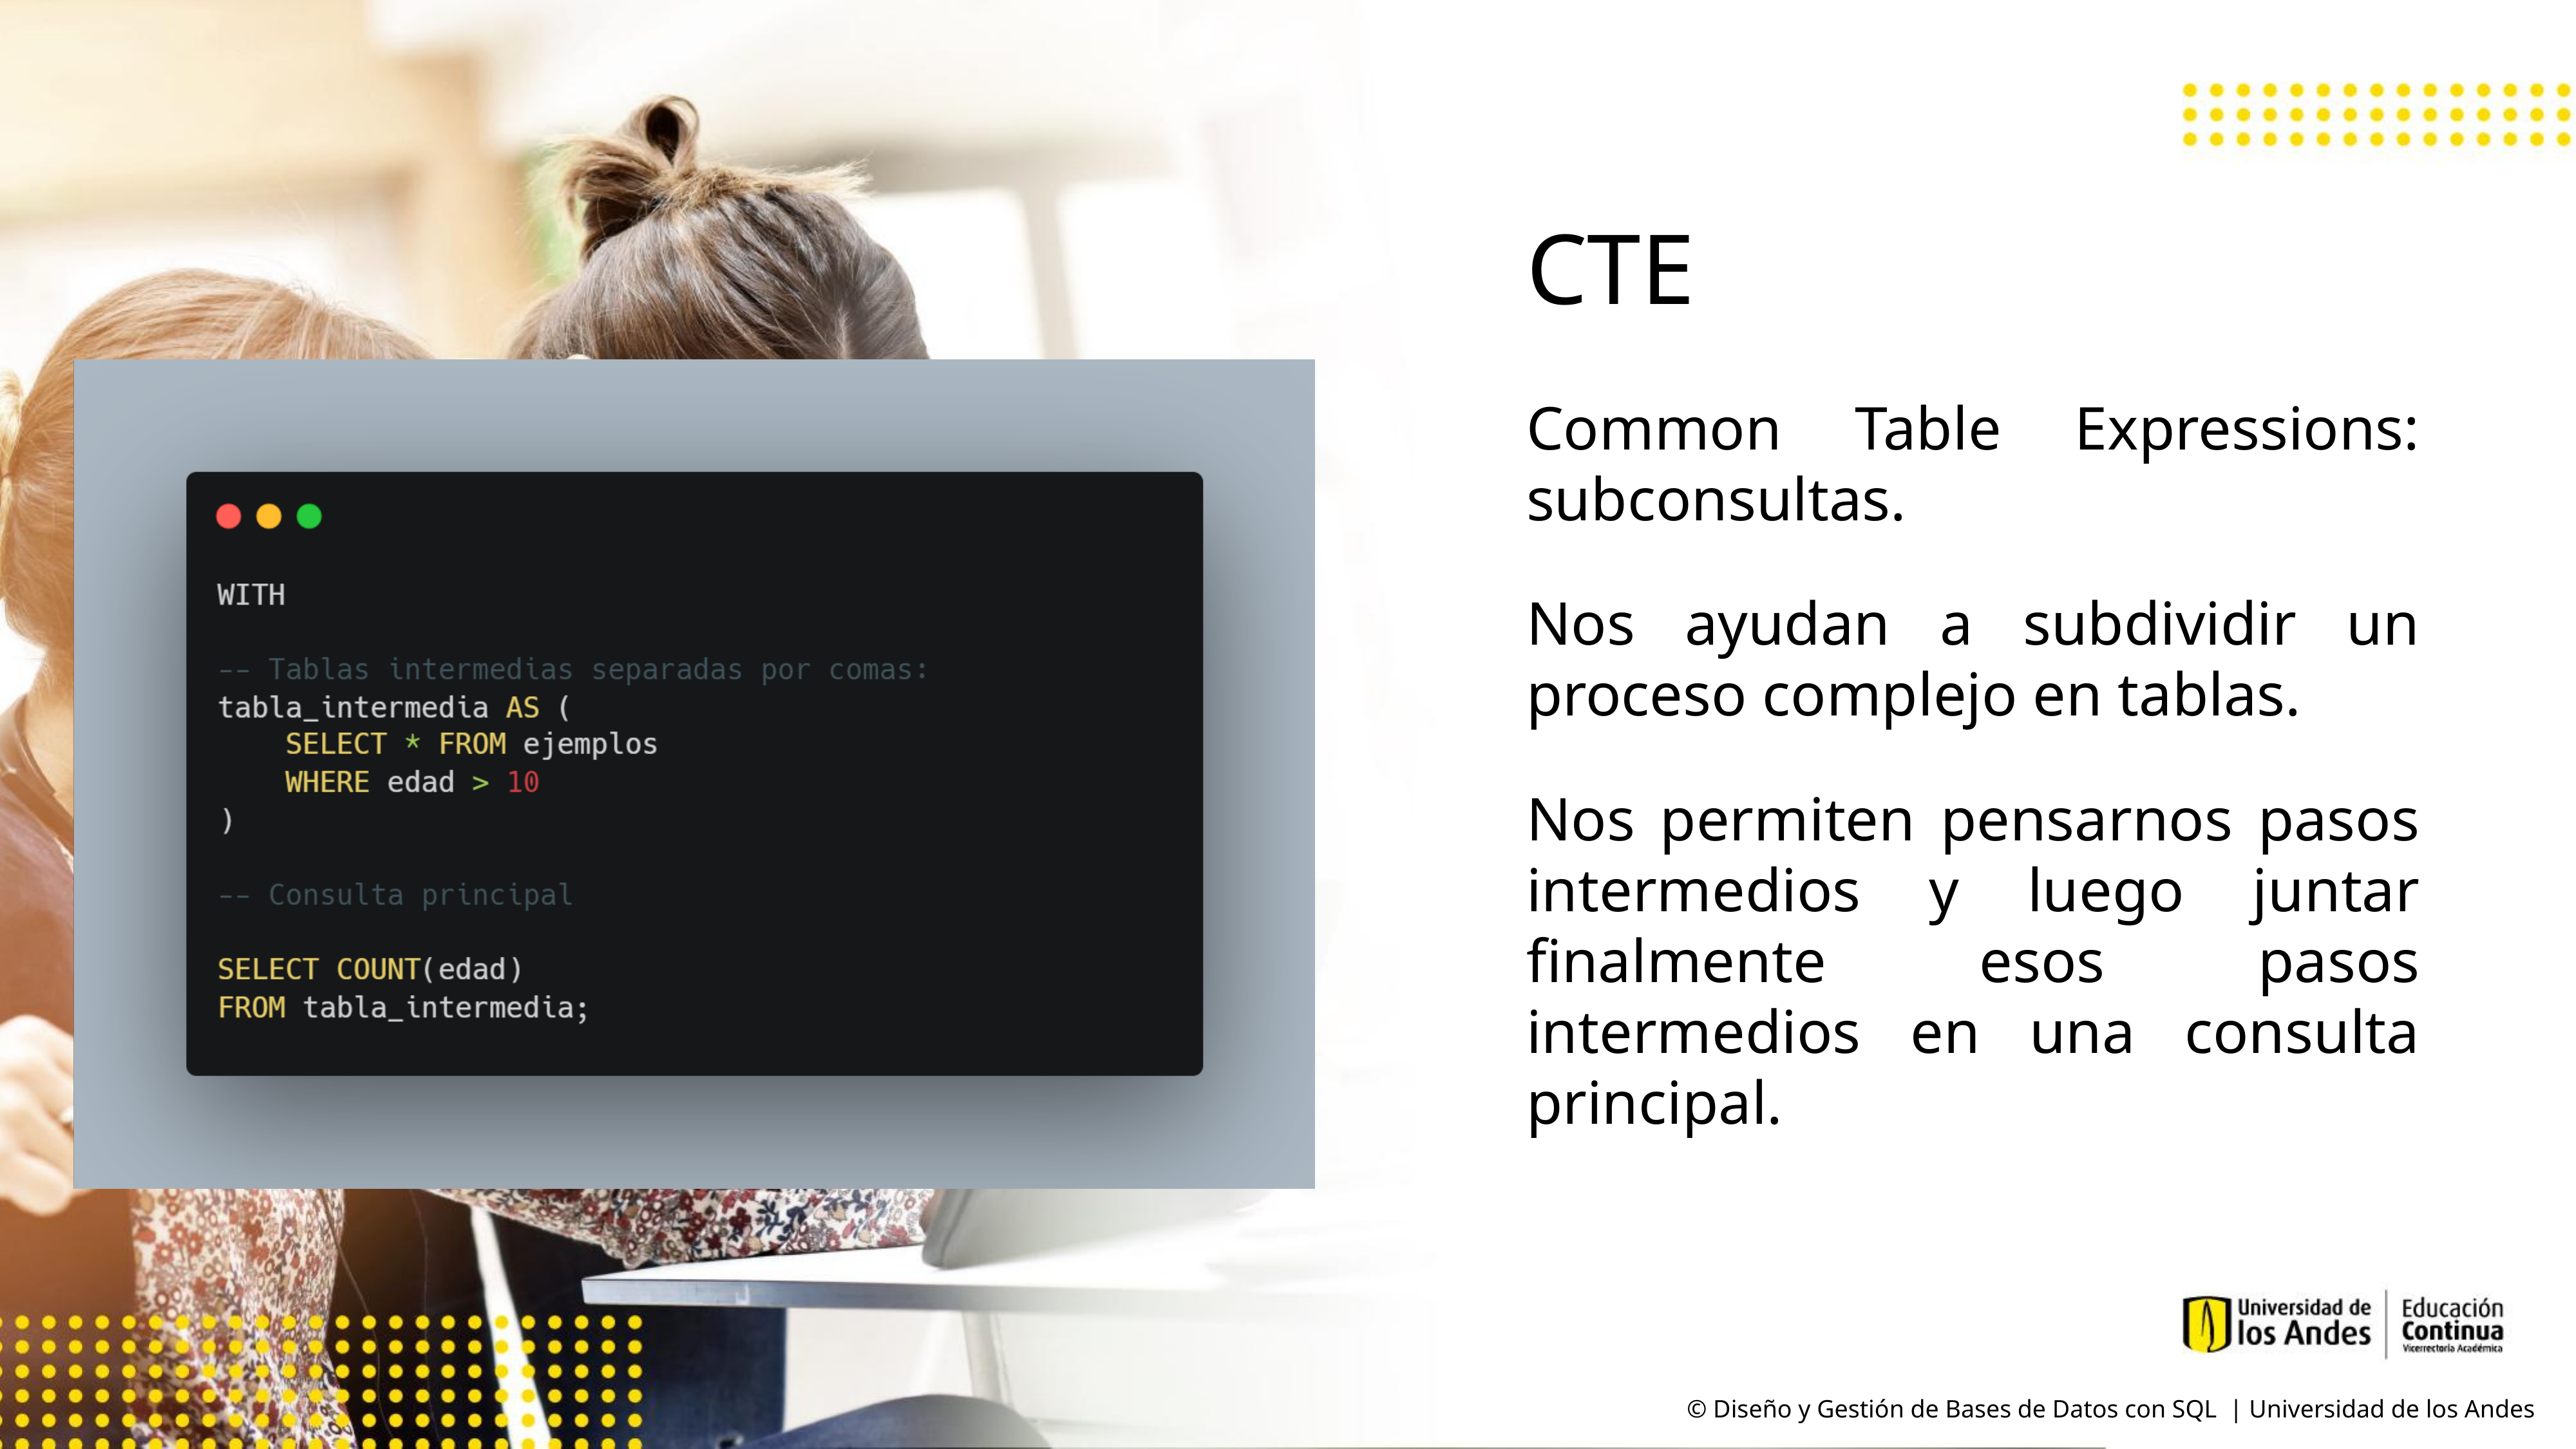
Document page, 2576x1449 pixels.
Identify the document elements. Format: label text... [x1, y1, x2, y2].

text_box CTE [1517, 203, 2576, 329]
list Common Table Expressions: subconsultas. Nos ayudan a subdividir un proceso complejo en tablas. Nos permiten pensarnos pasos intermedios y luego juntar finalmente esos pasos intermedios en una consulta principal. [1517, 385, 2430, 1305]
picture [0, 0, 2576, 1449]
text_box © Diseño y Gestión de Bases de Datos con SQL | Universidad de los Andes [38, 1388, 2552, 1428]
